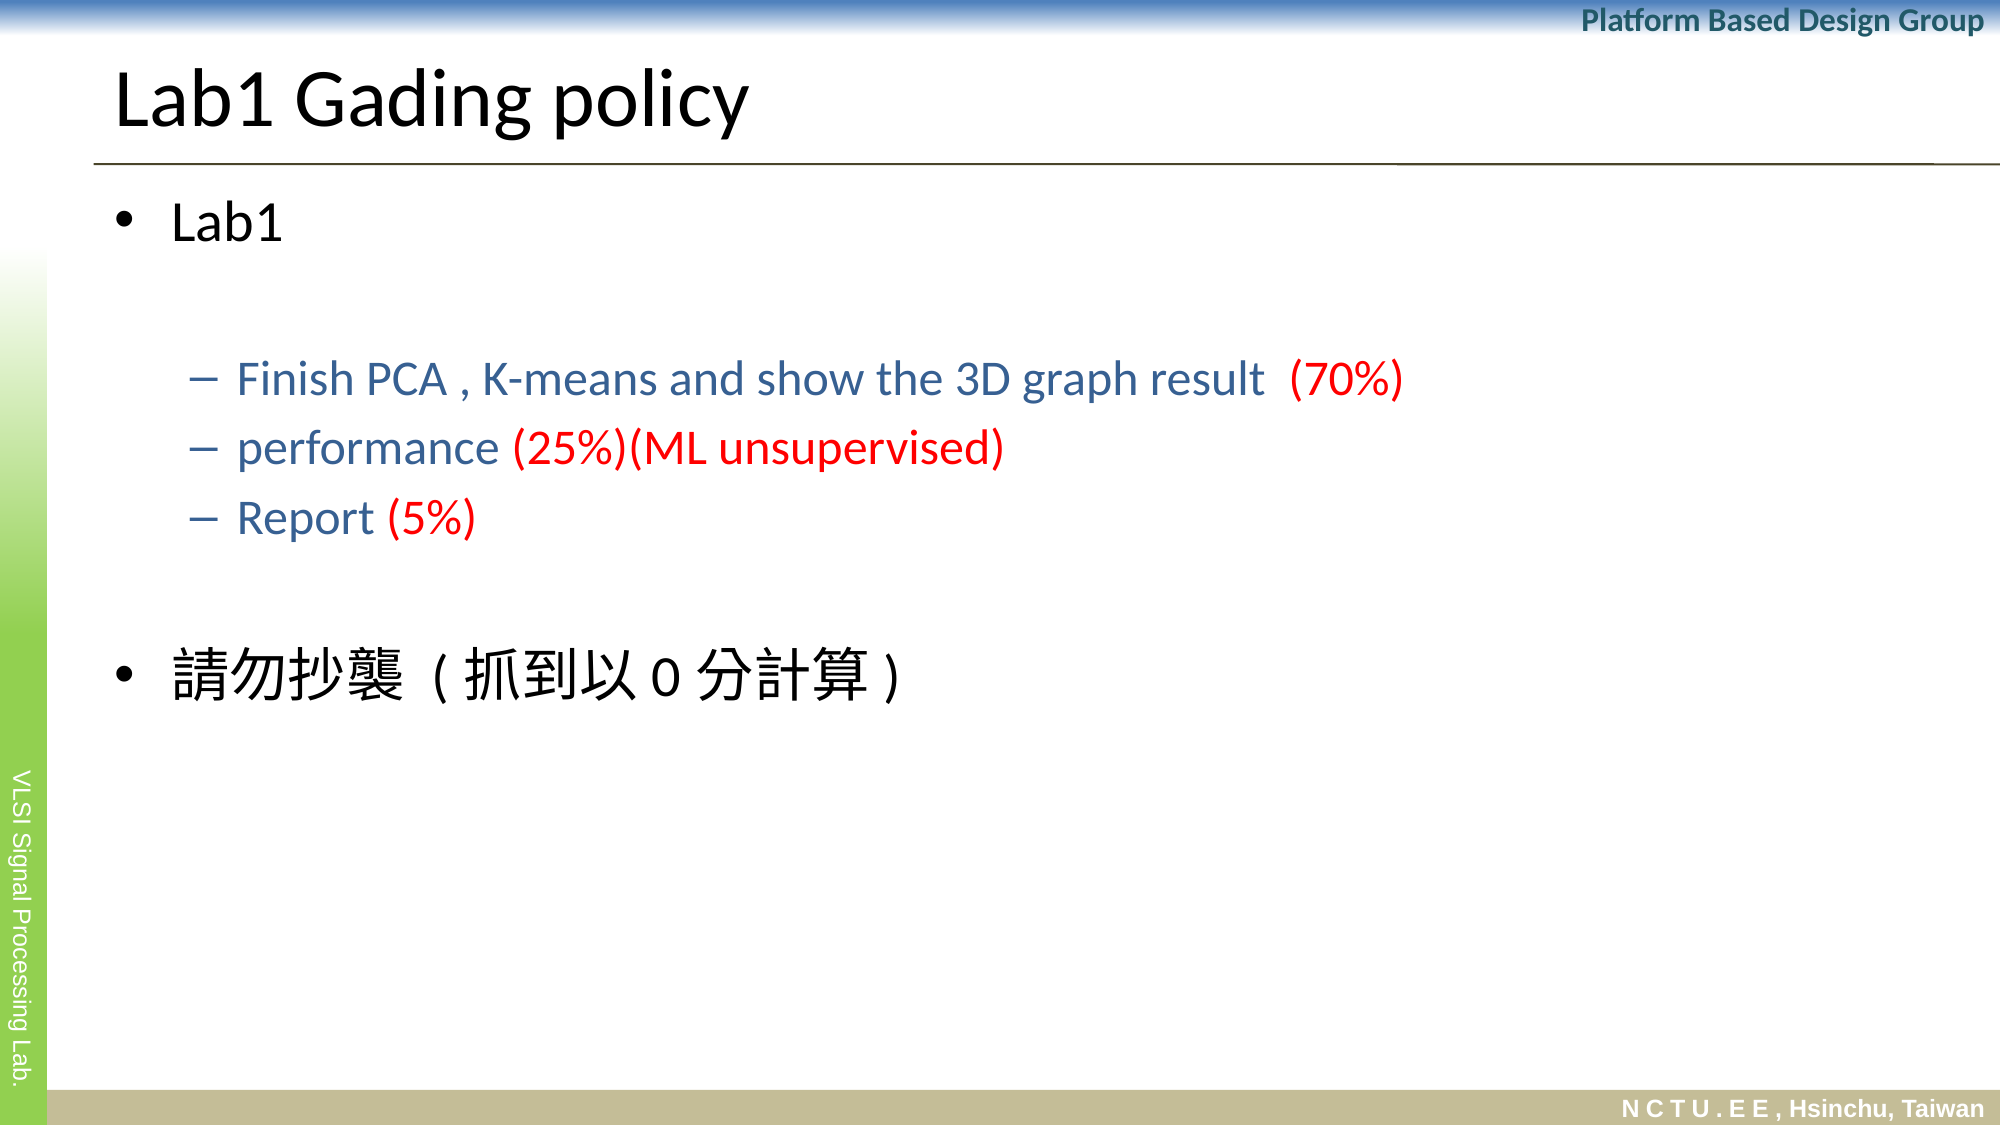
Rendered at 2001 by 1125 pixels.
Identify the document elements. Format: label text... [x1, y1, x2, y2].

title Lab1 Gading policy [99, 44, 1901, 141]
list Lab1 Finish PCA , K-means and show the 3D graph result (70%) performance (25%)(ML unsupervised) Report (5%) 請勿抄襲 (抓到以0分計算) [99, 175, 1901, 1006]
